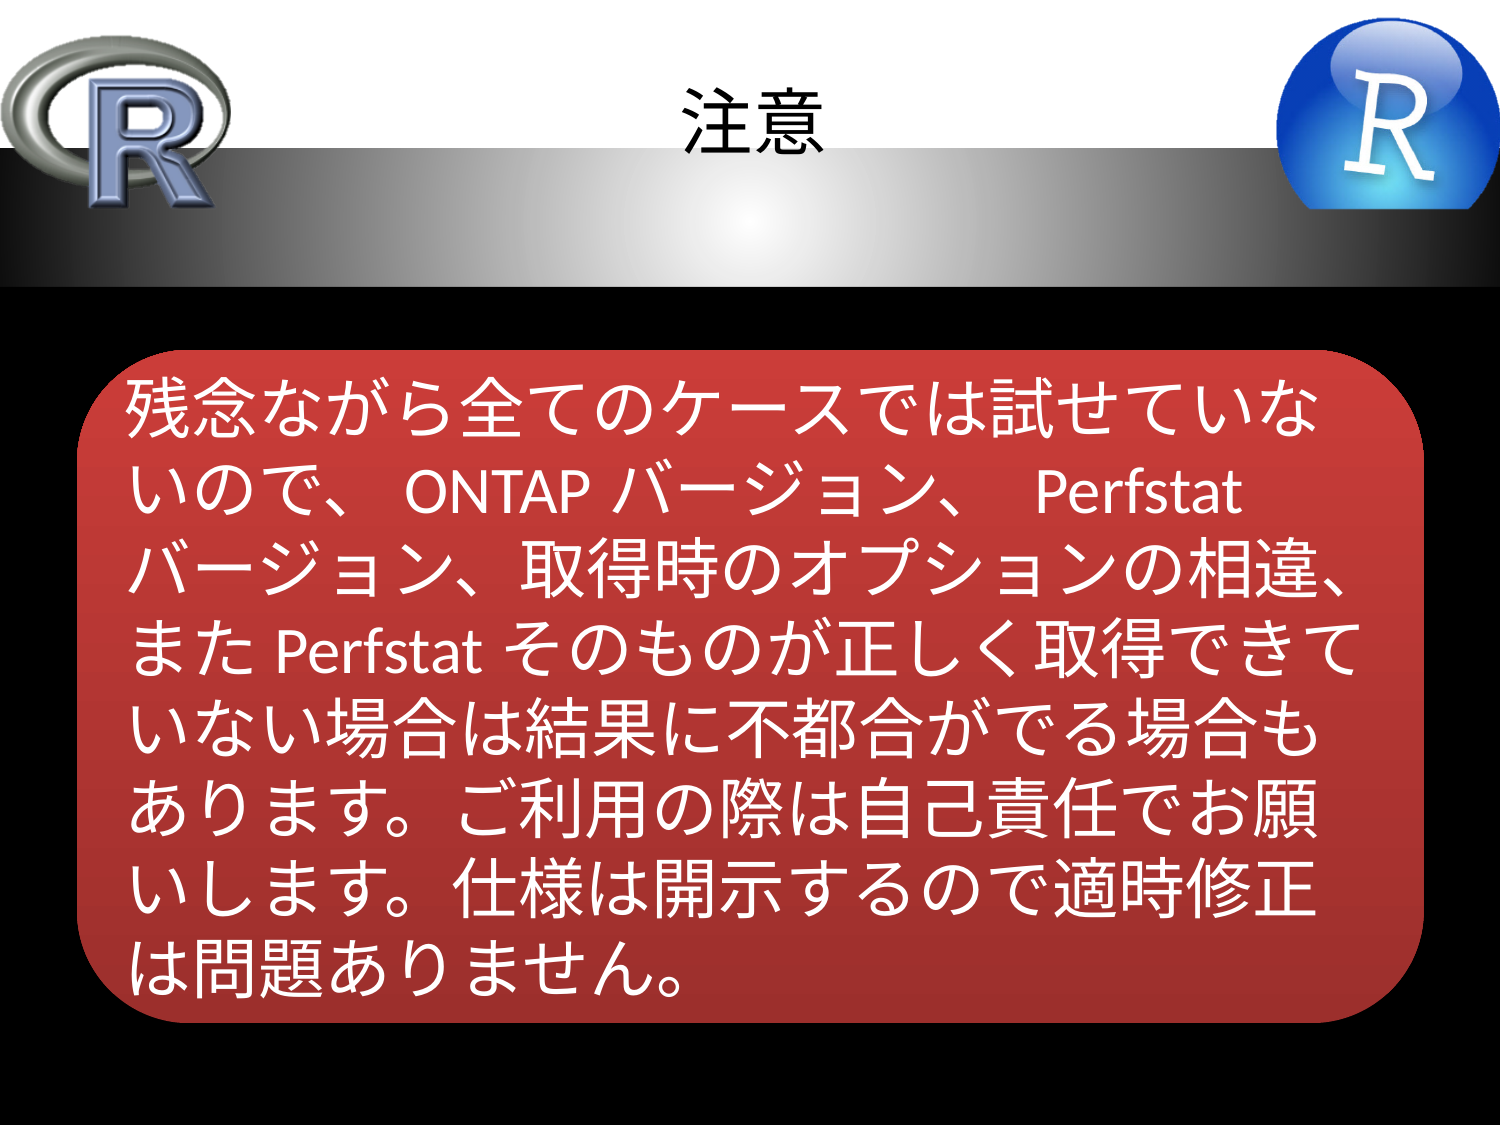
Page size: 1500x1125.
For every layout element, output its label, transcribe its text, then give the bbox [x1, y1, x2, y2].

title 注意 [239, 68, 1267, 173]
text_box 残念ながら全てのケースでは試せていないので、ONTAPバージョン、 Perfstatバージョン、取得時のオプションの相違、またPerfstatそのものが正しく取得できていない場合は結果に不都合がでる場合もあります。ご利用の際は自己責任でお願いします。仕様は開示するので適時修正は問題ありません。 [77, 349, 1424, 1024]
picture [0, 7, 231, 238]
picture [1274, 4, 1500, 211]
